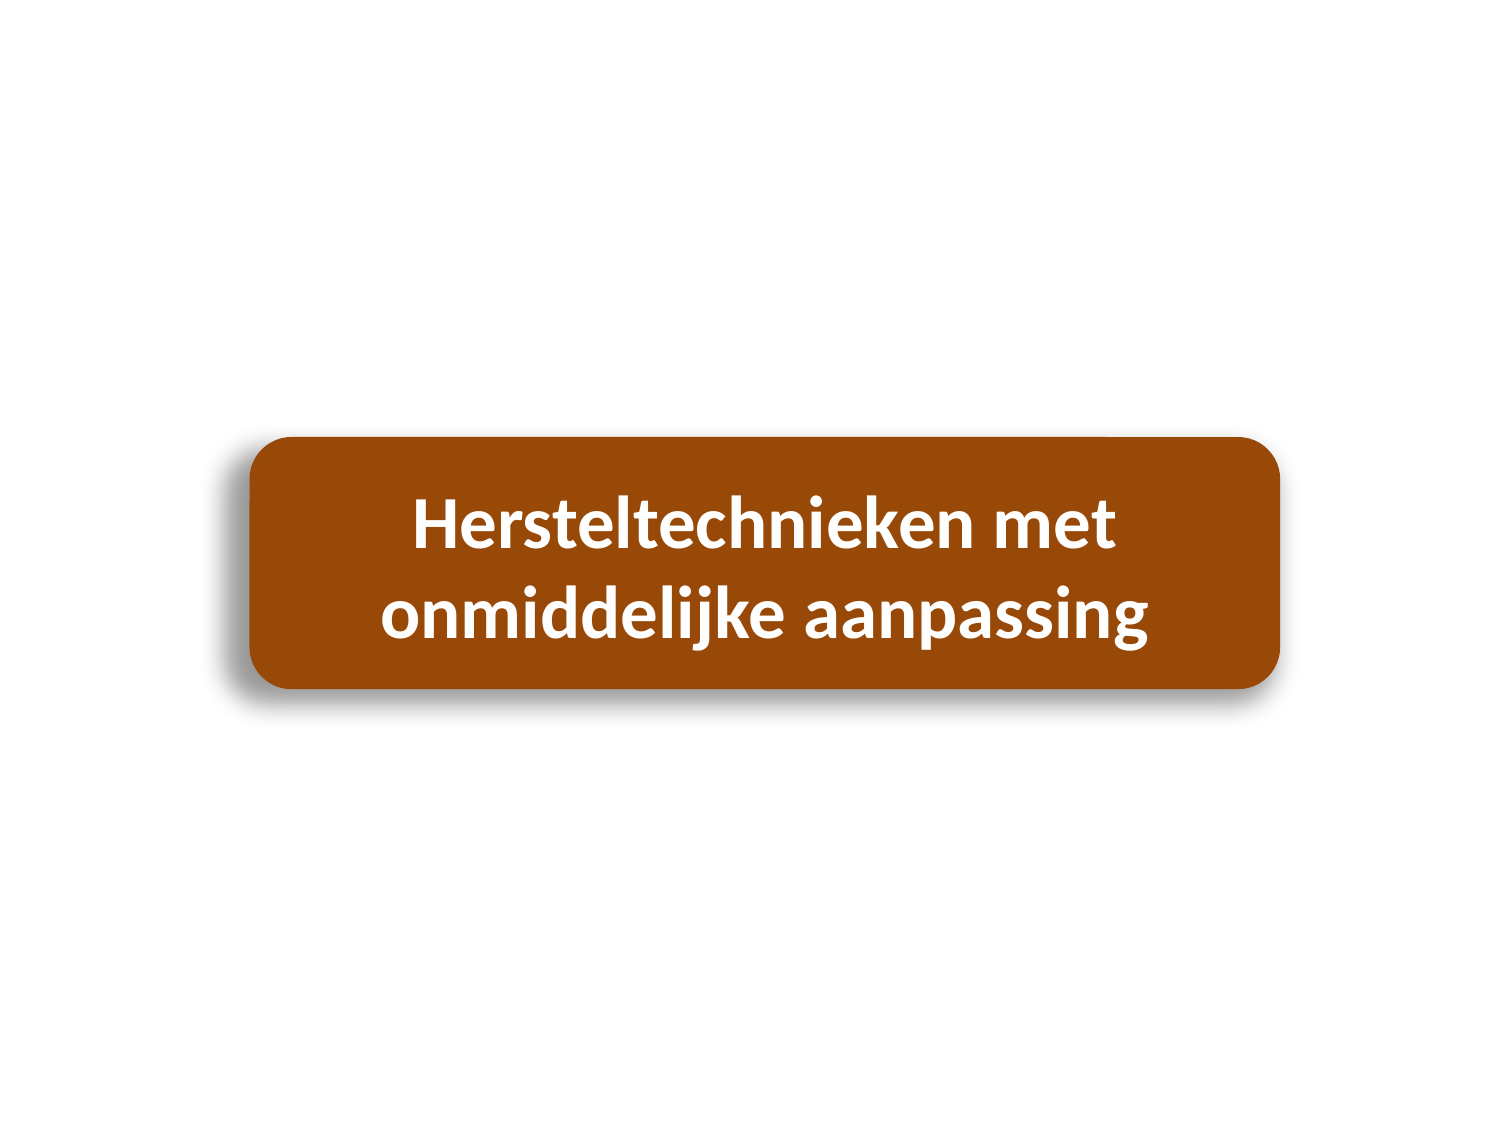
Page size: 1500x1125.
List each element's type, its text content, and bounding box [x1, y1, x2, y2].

text_box Hersteltechnieken met onmiddelijke aanpassing [247, 434, 1283, 692]
